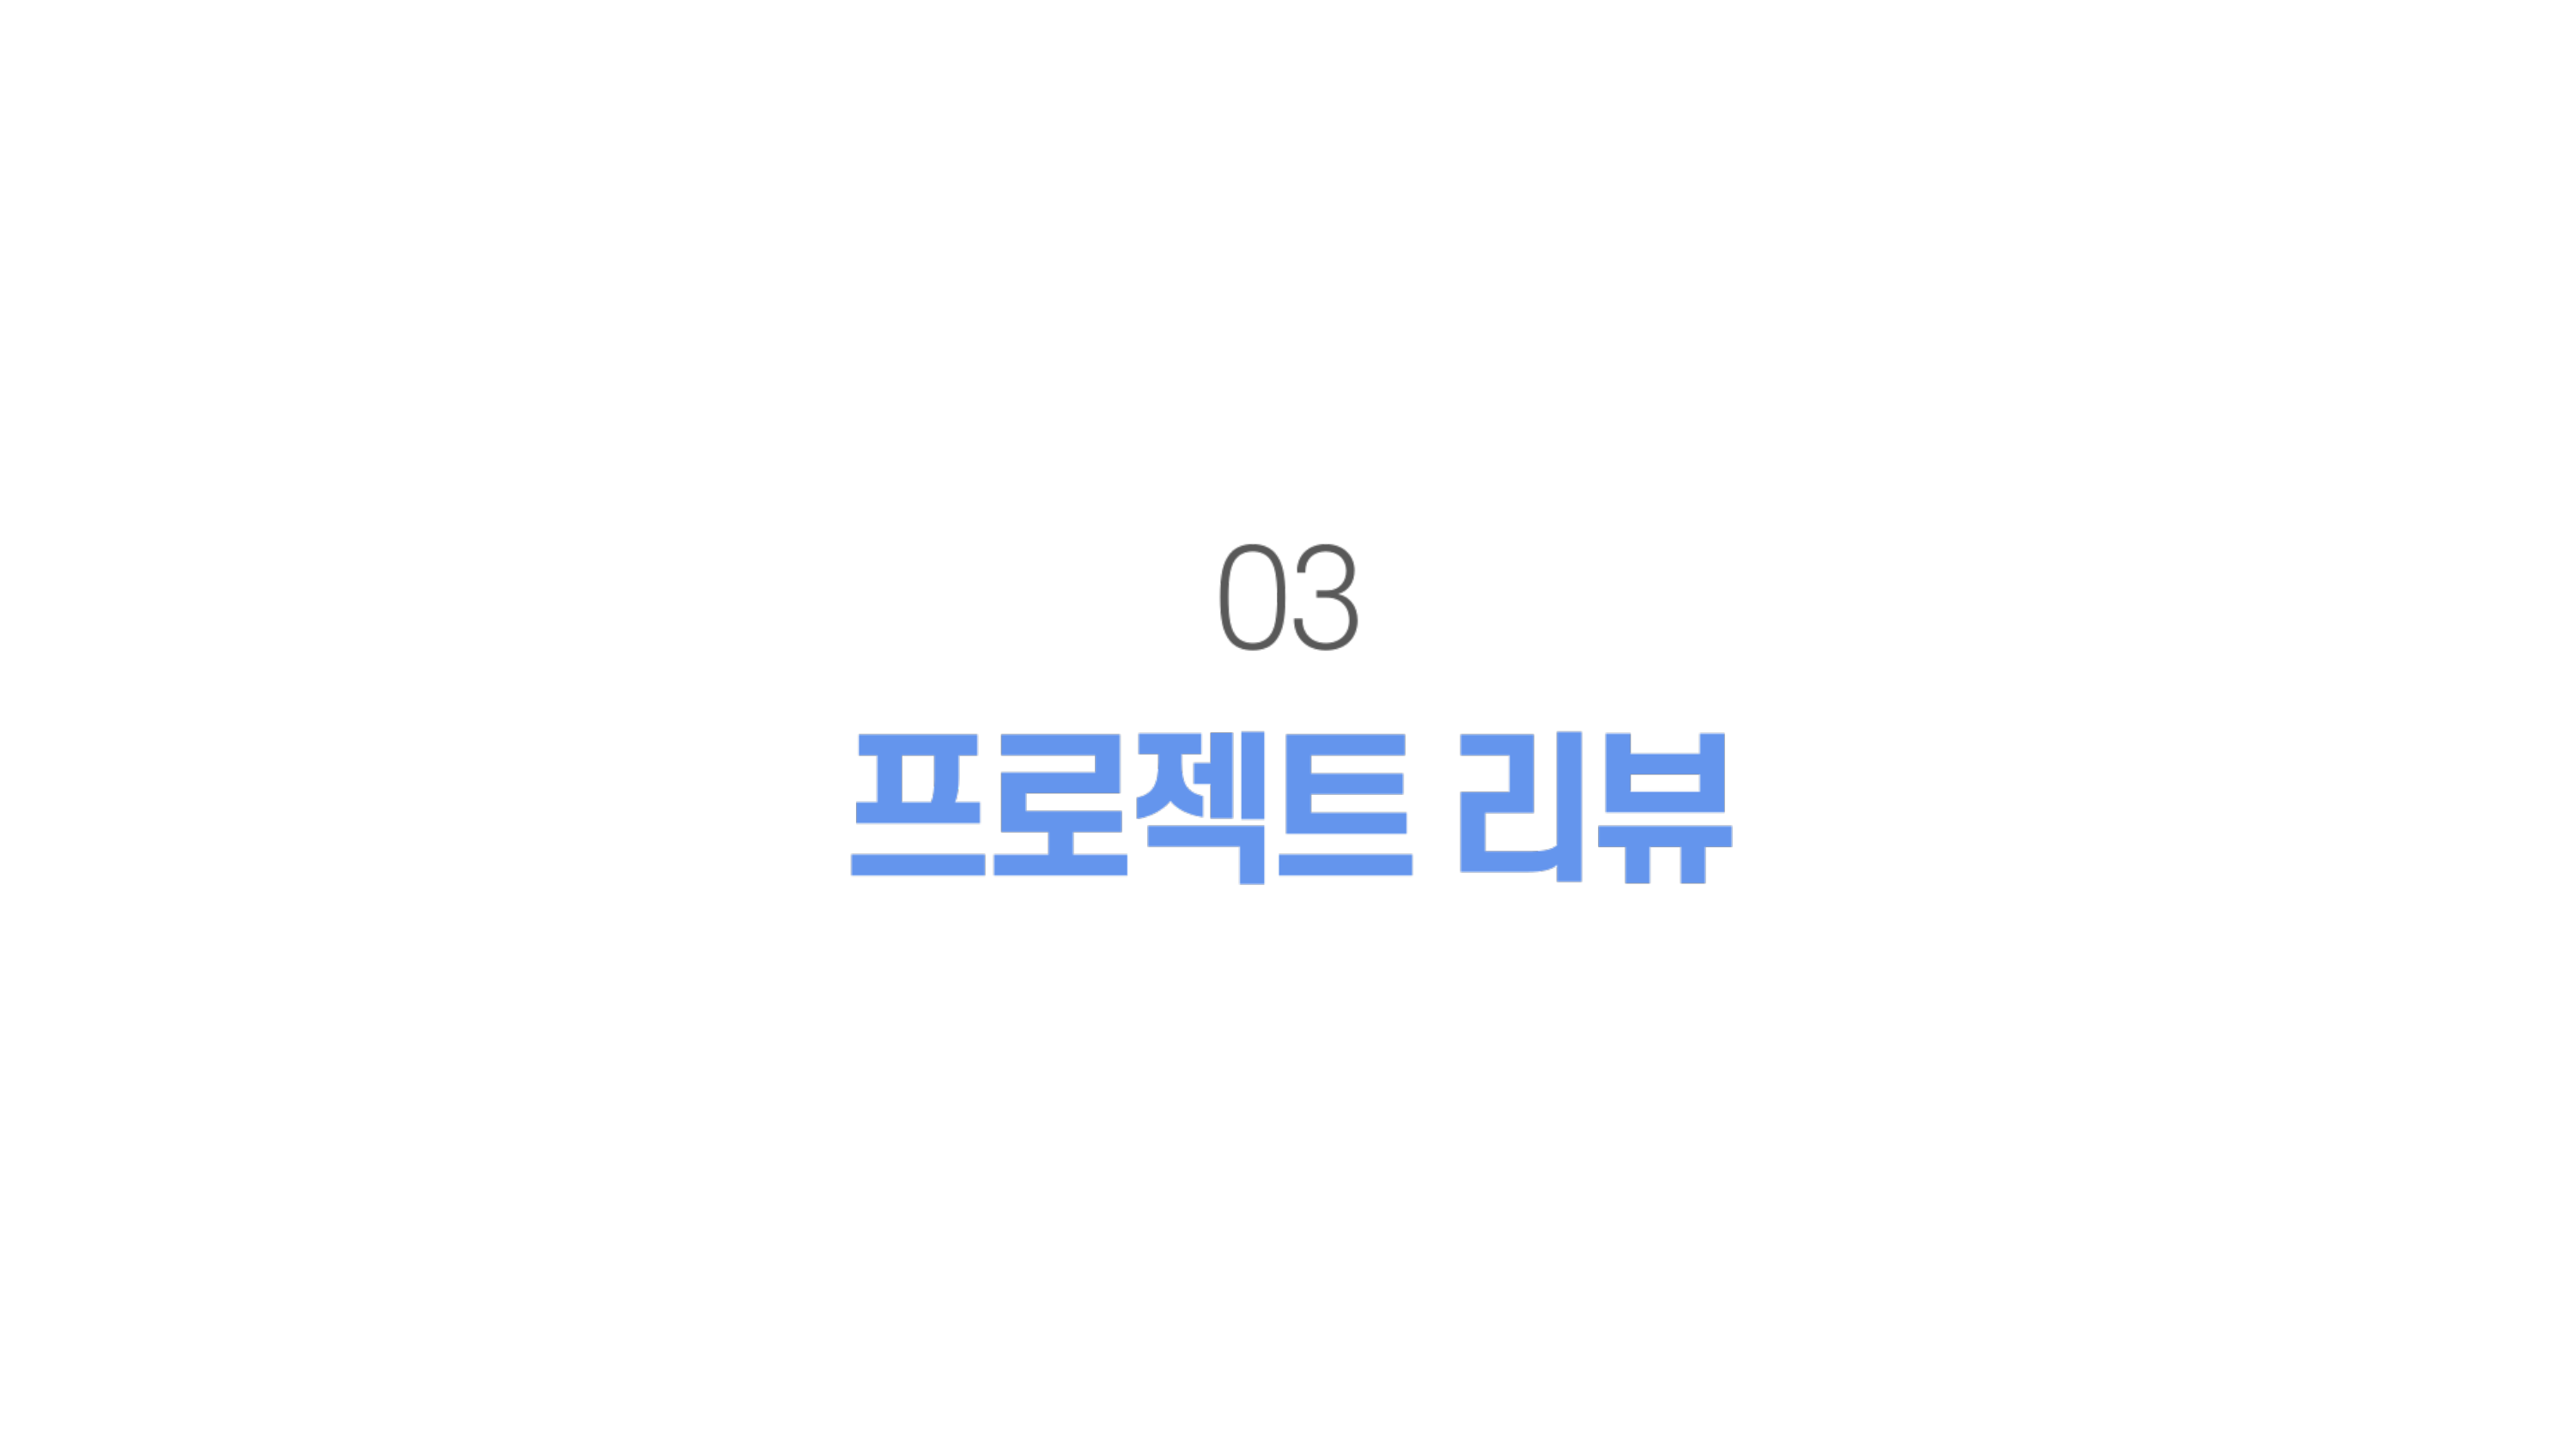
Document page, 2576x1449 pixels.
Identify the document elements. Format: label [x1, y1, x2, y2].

picture [0, 446, 2439, 1077]
